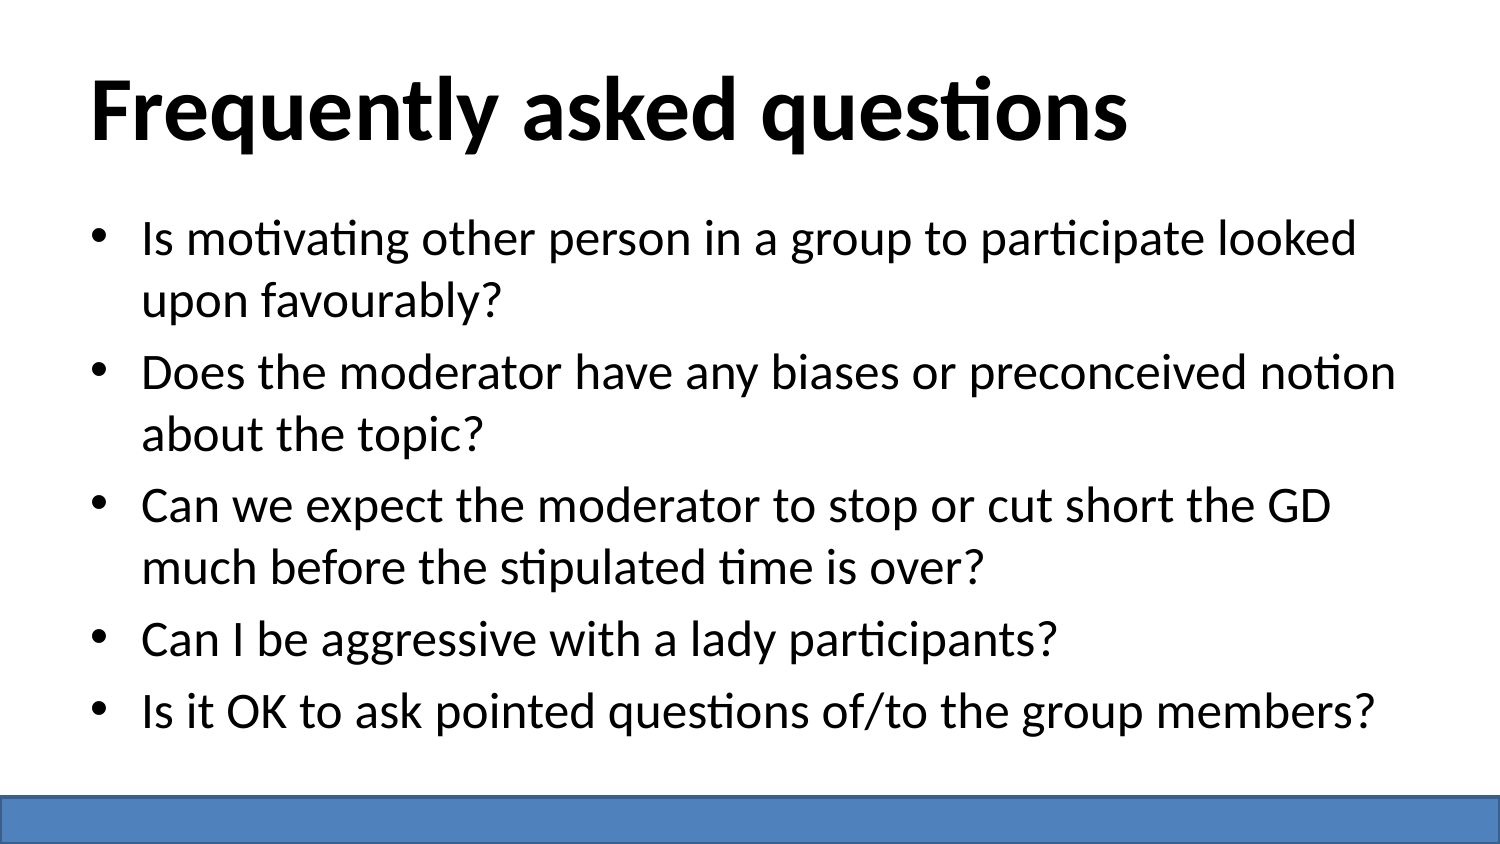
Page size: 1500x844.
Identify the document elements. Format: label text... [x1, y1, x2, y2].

title Frequently asked questions [75, 33, 1425, 175]
list Is motivating other person in a group to participate looked upon favourably? Does the moderator have any biases or preconceived notion about the topic? Can we expect the moderator to stop or cut short the GD much before the stipulated time is over? Can I be aggressive with a lady participants? Is it OK to ask pointed questions of/to the group members? [75, 196, 1425, 754]
